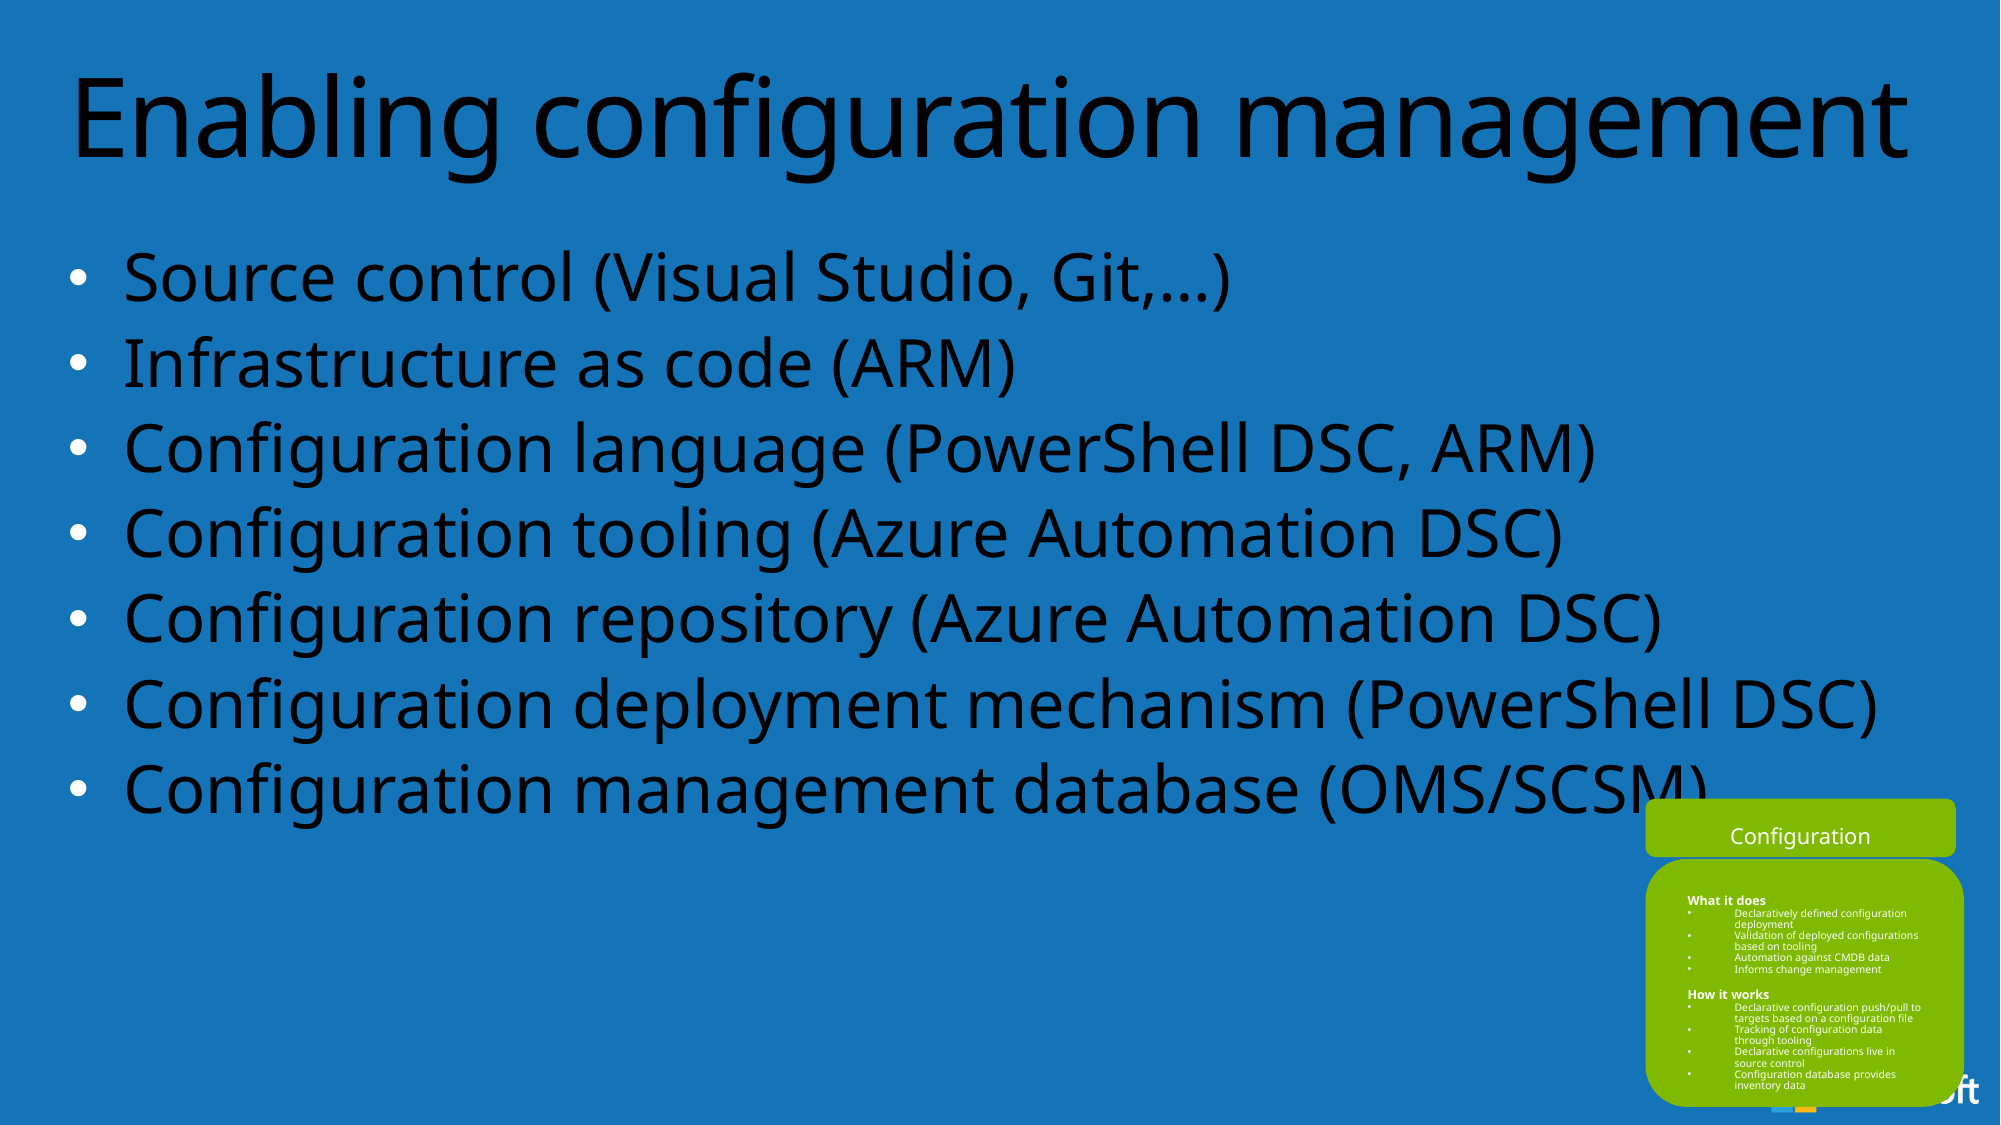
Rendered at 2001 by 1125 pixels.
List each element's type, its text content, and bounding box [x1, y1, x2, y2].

picture [1770, 1066, 1980, 1113]
list Source control (Visual Studio, Git,…) Infrastructure as code (ARM) Configuration language (PowerShell DSC, ARM) Configuration tooling (Azure Automation DSC) Configuration repository (Azure Automation DSC) Configuration deployment mechanism (PowerShell DSC) Configuration management database (OMS/SCSM) [43, 229, 1938, 866]
text_box What it does Declaratively defined configuration deployment Validation of deployed configurations based on tooling Automation against CMDB data Informs change management How it works Declarative configuration push/pull to targets based on a configuration file Tracking of configuration data through tooling Declarative configurations live in source control Configuration database provides inventory data [1644, 858, 1965, 1108]
title Enabling configuration management [44, 47, 1938, 196]
text_box Configuration [1644, 797, 1957, 858]
